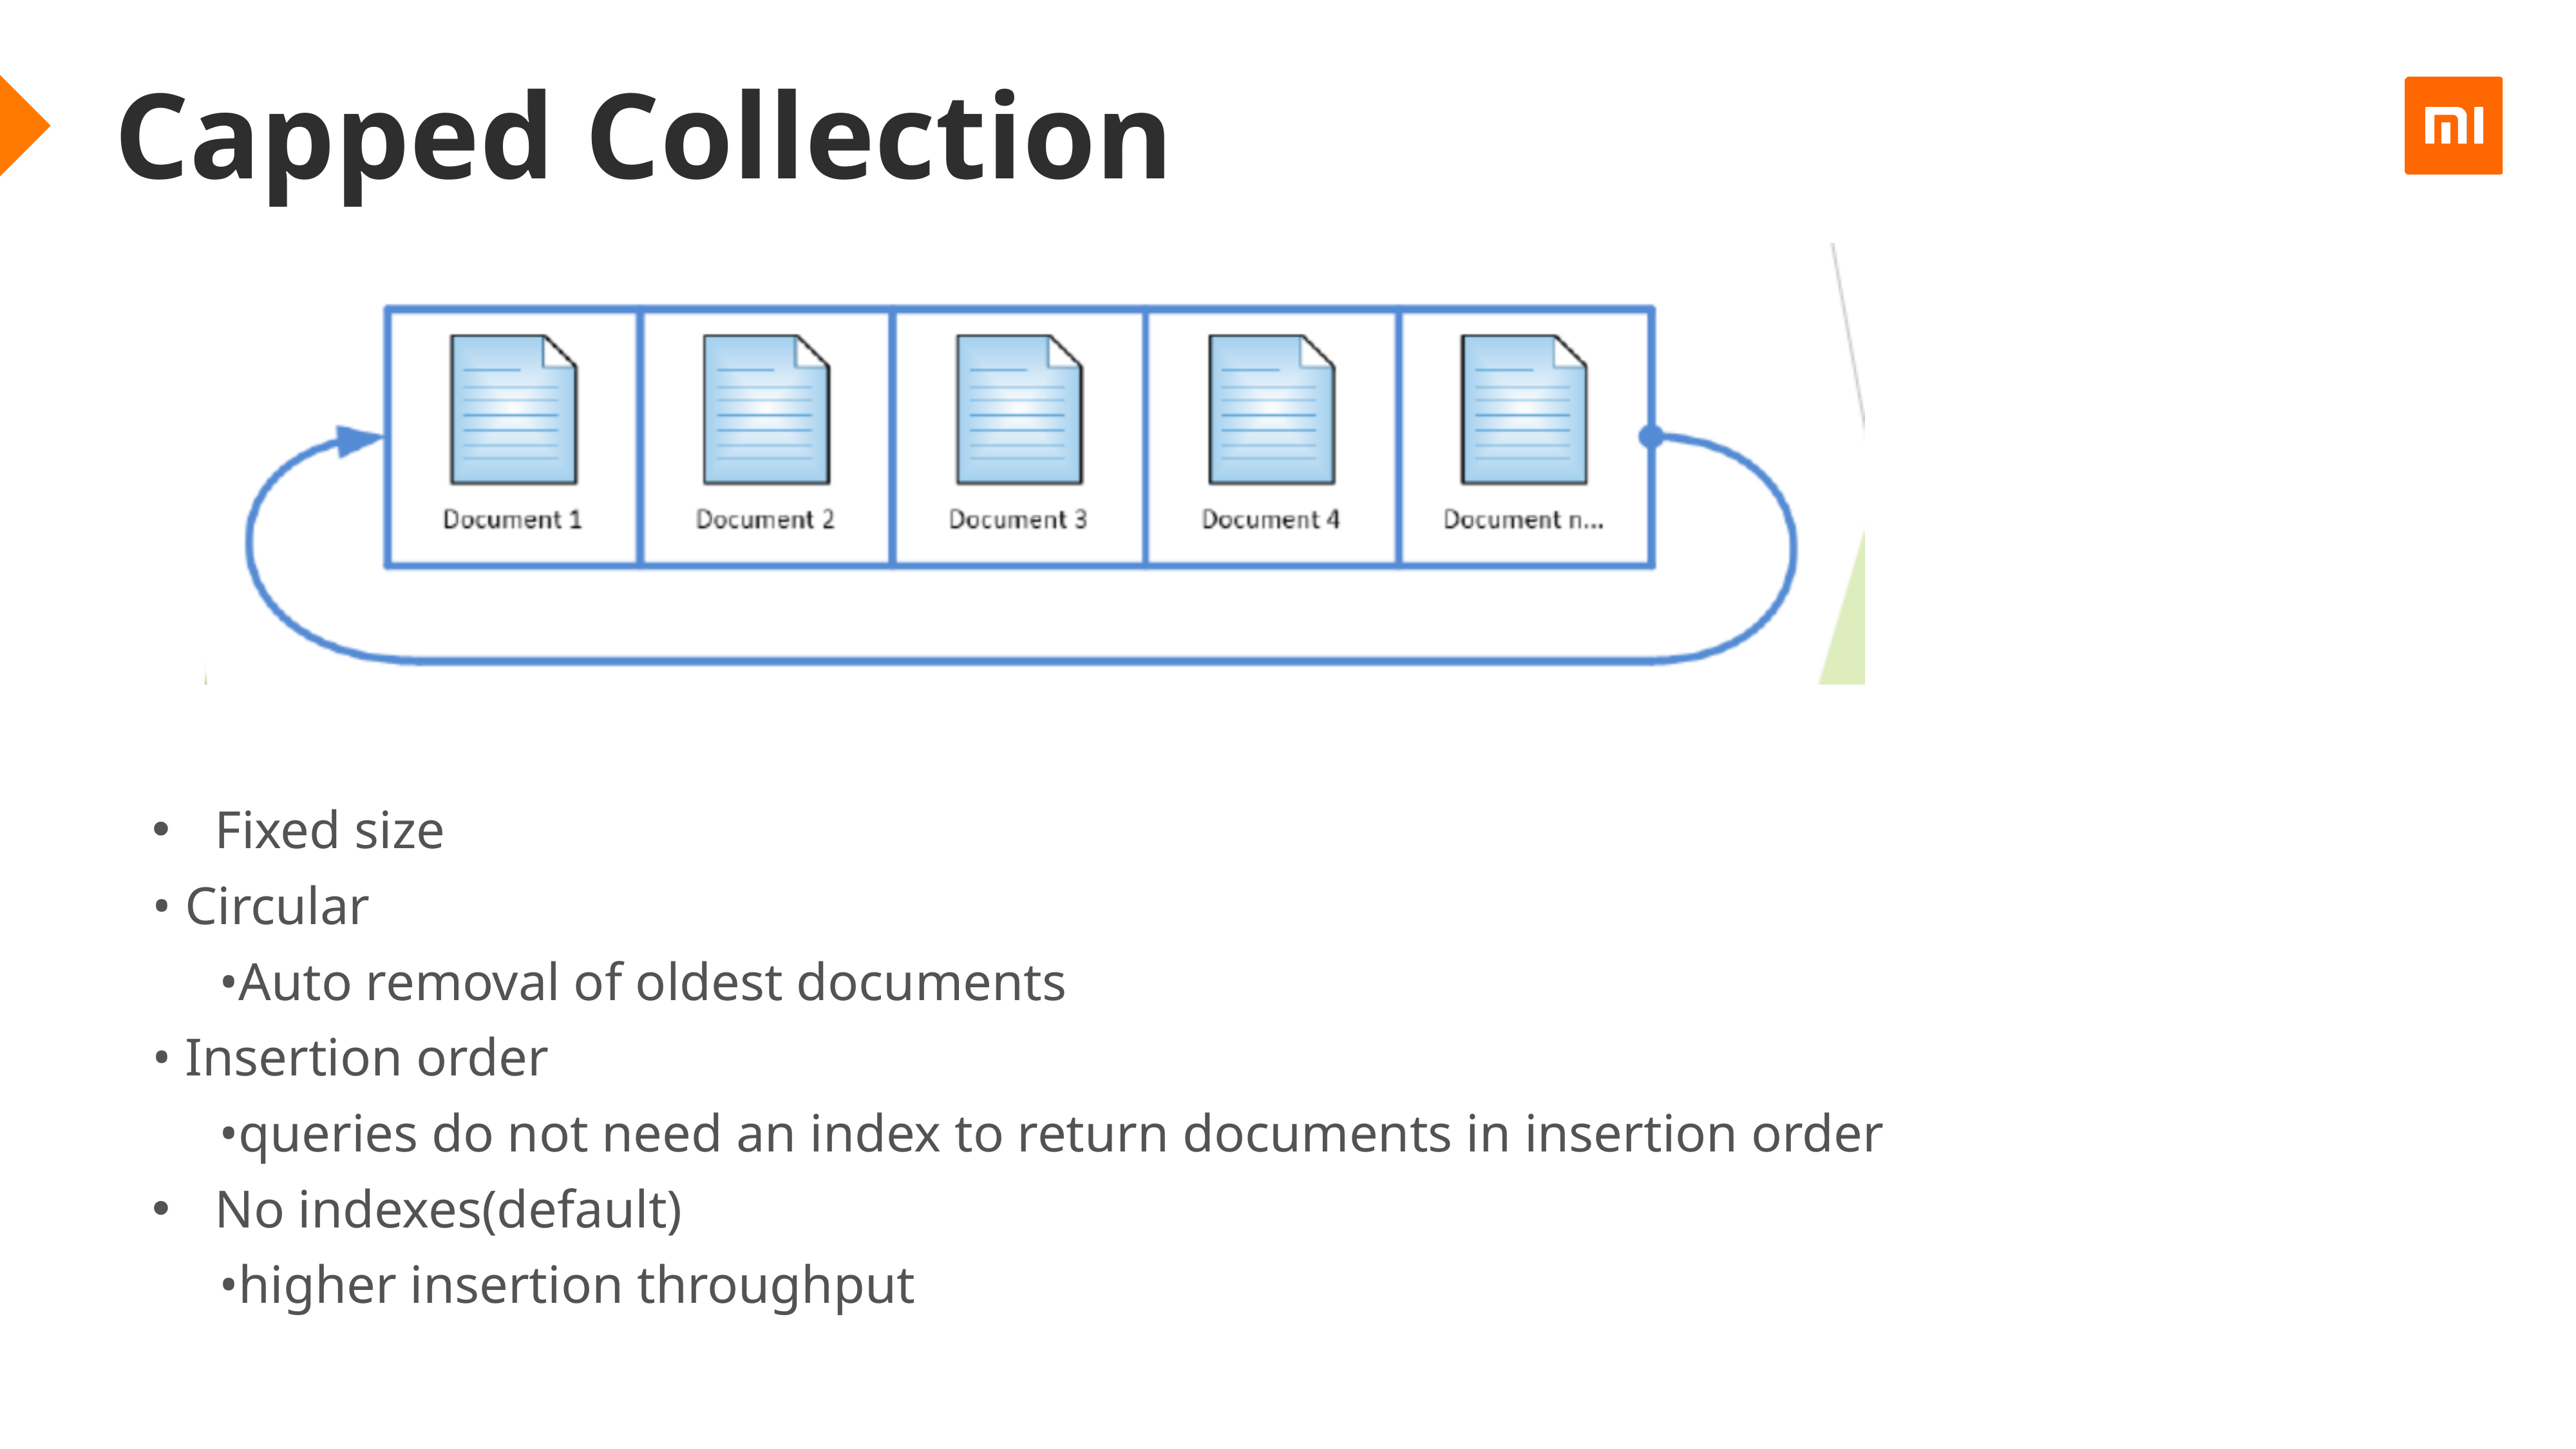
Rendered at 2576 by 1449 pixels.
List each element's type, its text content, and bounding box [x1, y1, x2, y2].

picture [2405, 77, 2503, 175]
picture [205, 242, 1865, 685]
title Capped Collection [104, 42, 1844, 222]
list Fixed size • Circular •Auto removal of oldest documents • Insertion order •queries do not need an index to return documents in insertion order No indexes(default) •higher insertion throughput [142, 332, 2329, 1333]
